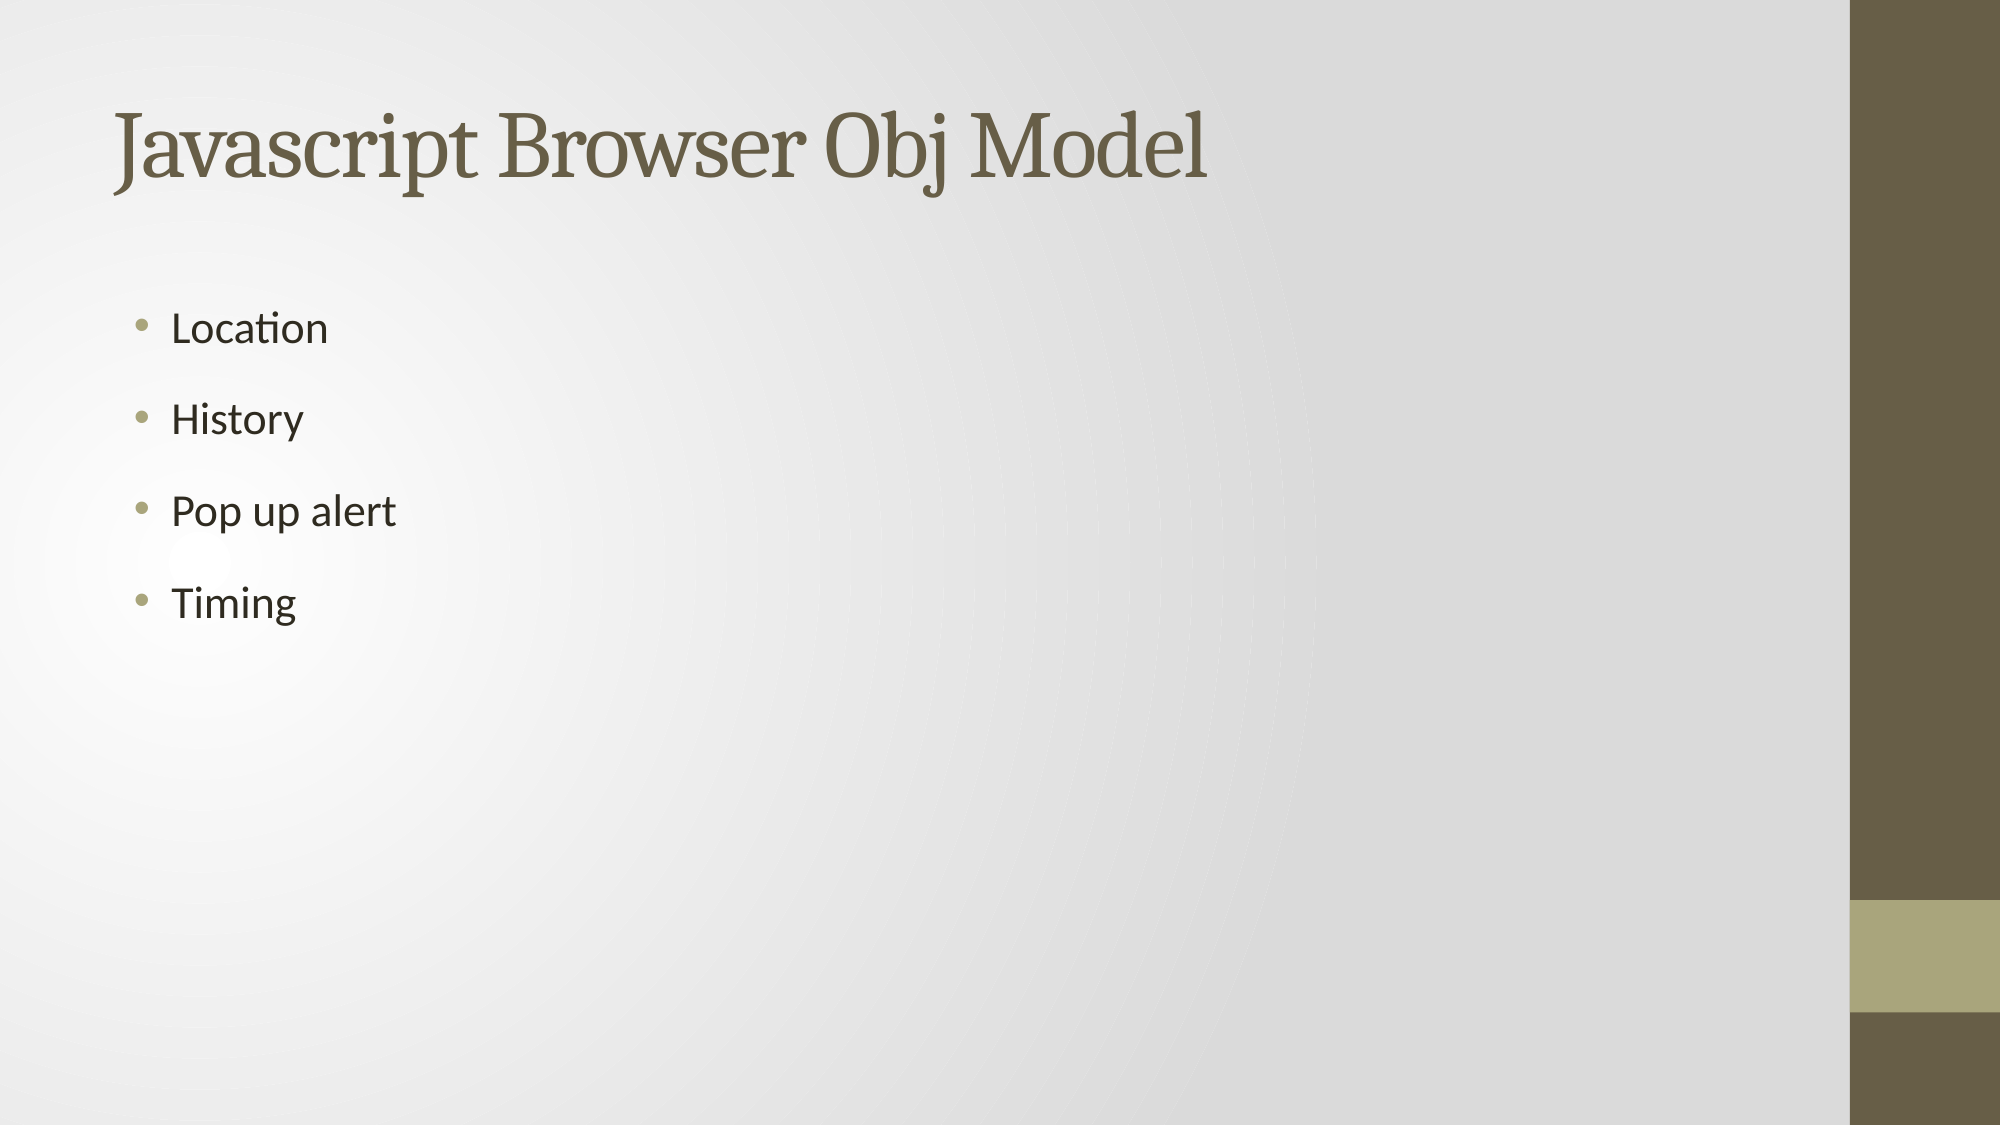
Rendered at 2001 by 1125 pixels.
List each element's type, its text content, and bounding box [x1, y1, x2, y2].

title Javascript Browser Obj Model [99, 45, 1767, 233]
list Location History Pop up alert Timing [99, 262, 1767, 1050]
